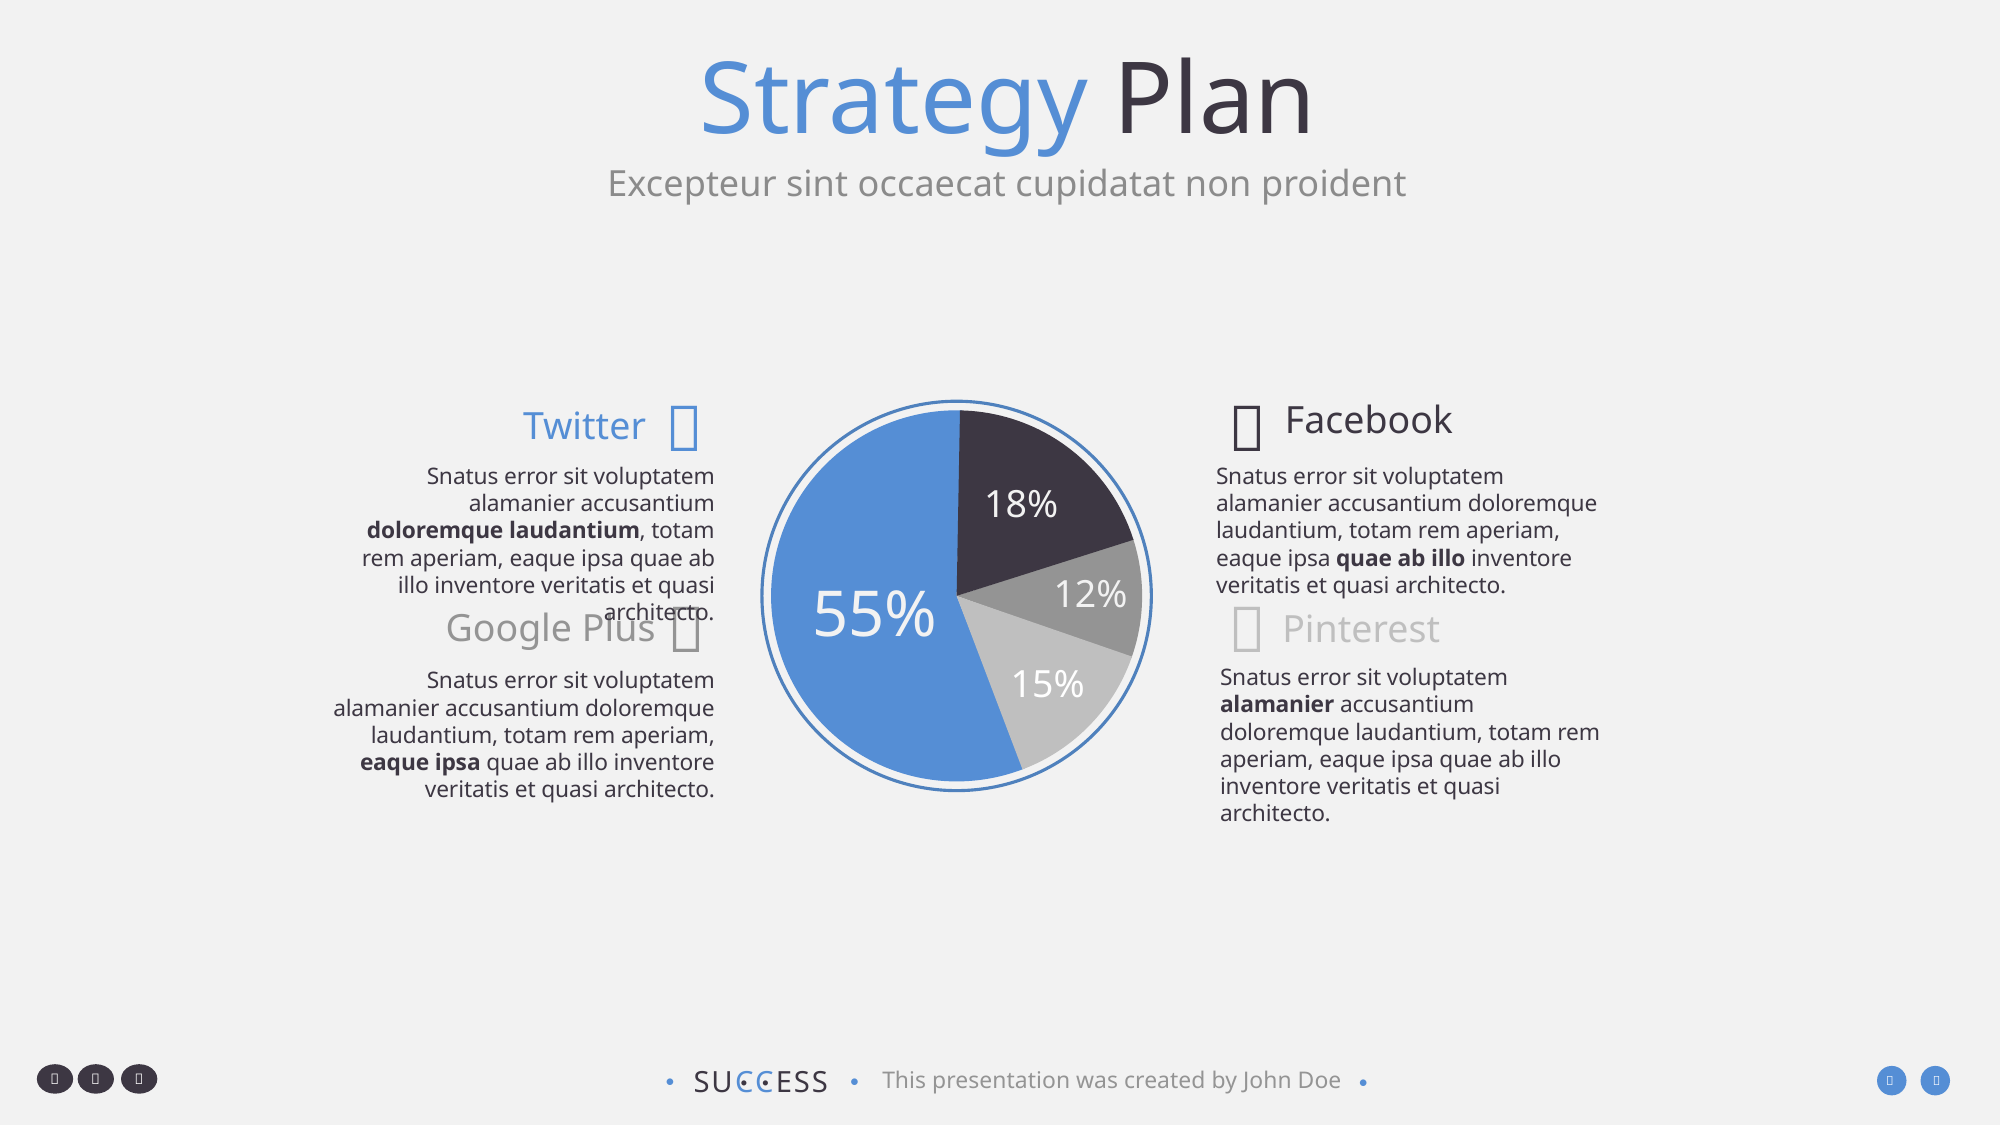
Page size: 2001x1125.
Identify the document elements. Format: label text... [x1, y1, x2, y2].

text_box  [652, 633, 721, 658]
text_box  [1213, 605, 1267, 655]
text_box Pinterest [1267, 605, 1455, 655]
text_box Twitter [508, 394, 661, 454]
text_box Snatus error sit voluptatem alamanier accusantium doloremque laudantium, totam rem aperiam, eaque ipsa quae ab illo inventore veritatis et quasi architecto. [1205, 655, 1619, 834]
text_box [1147, 546, 1154, 646]
text_box Google Plus [430, 633, 671, 657]
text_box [770, 410, 1143, 782]
text_box [898, 399, 1016, 408]
subtitle Excepteur sint occaecat cupidatat non proident [307, 153, 1709, 236]
text_box  [1213, 380, 1282, 454]
text_box Snatus error sit voluptatem alamanier accusantium doloremque laudantium, totam rem aperiam, eaque ipsa quae ab illo inventore veritatis et quasi architecto. [1201, 454, 1615, 605]
title Strategy Plan [307, 26, 1709, 153]
text_box [759, 551, 765, 641]
text_box  [650, 380, 718, 454]
text_box Snatus error sit voluptatem alamanier accusantium doloremque laudantium, totam rem aperiam, eaque ipsa quae ab illo inventore veritatis et quasi architecto. [316, 658, 730, 810]
text_box Facebook [1270, 389, 1468, 449]
text_box Snatus error sit voluptatem alamanier accusantium doloremque laudantium, totam rem aperiam, eaque ipsa quae ab illo inventore veritatis et quasi architecto. [316, 454, 730, 633]
